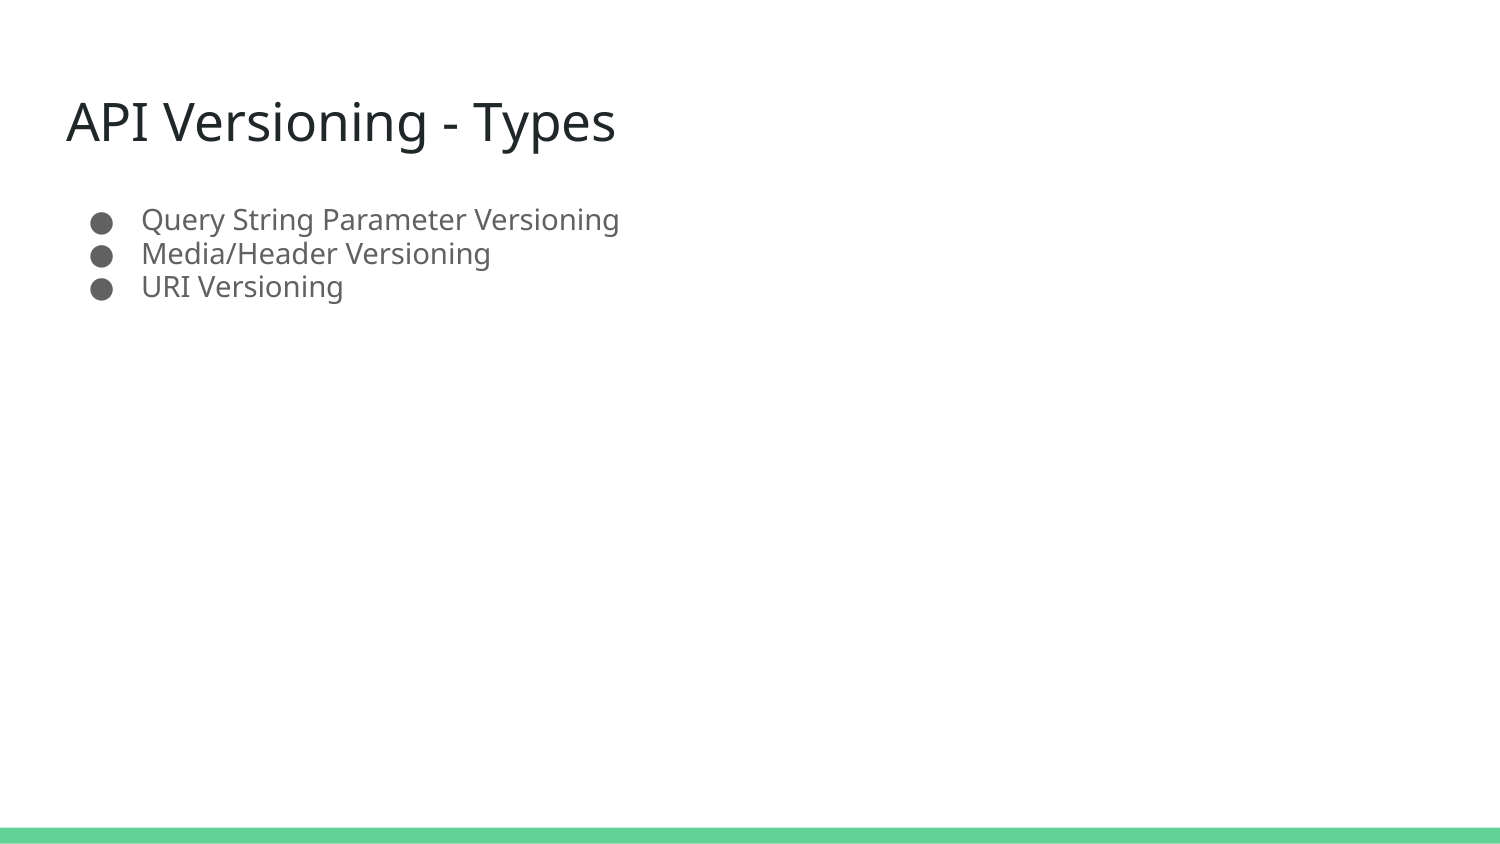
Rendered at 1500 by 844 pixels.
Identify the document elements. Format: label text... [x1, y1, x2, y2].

list Query String Parameter Versioning Media/Header Versioning URI Versioning [51, 189, 1449, 750]
title API Versioning - Types [51, 72, 1449, 167]
